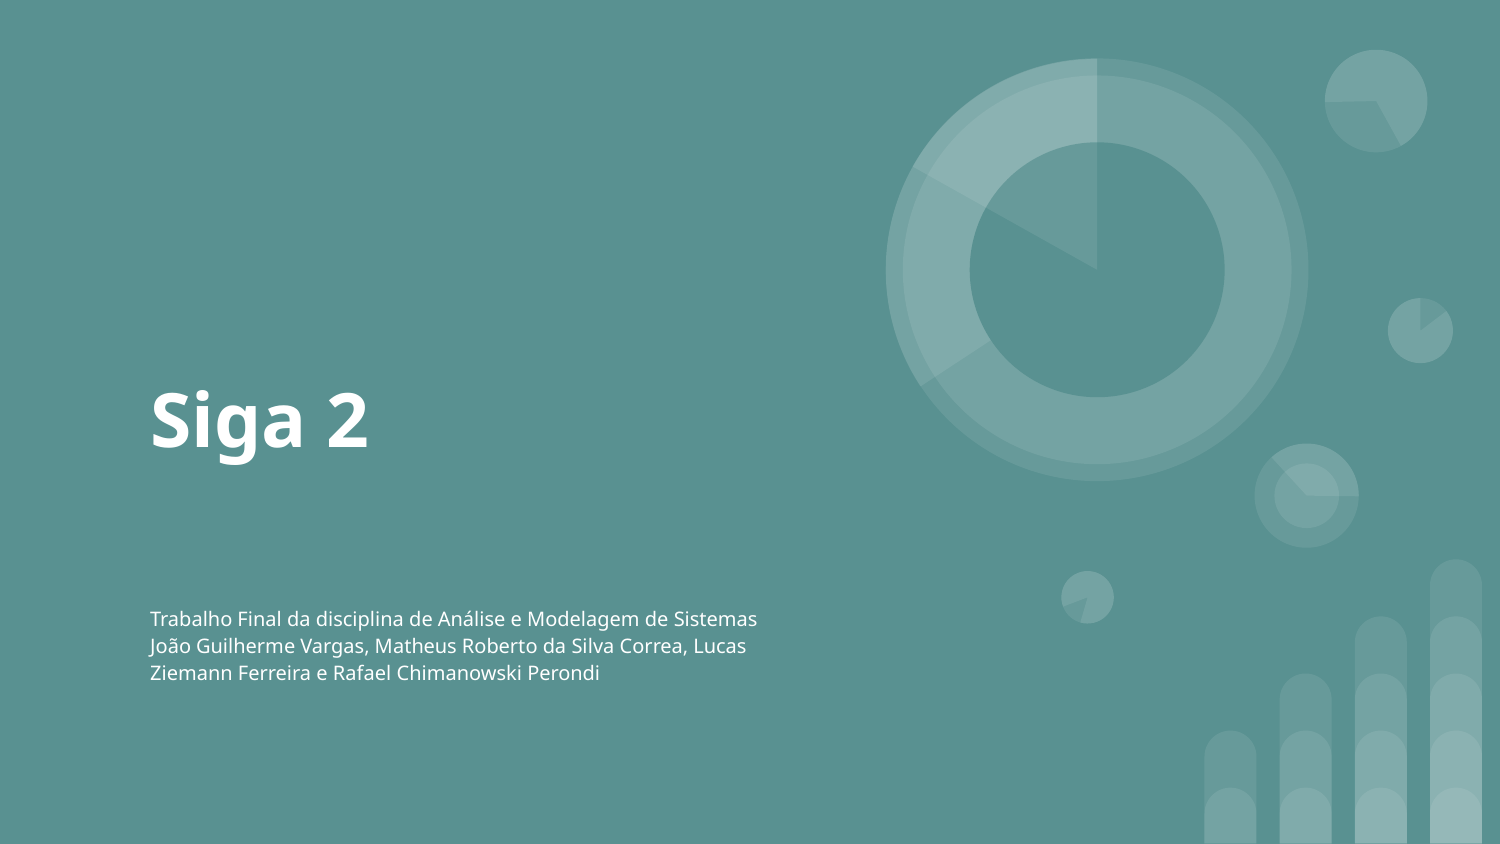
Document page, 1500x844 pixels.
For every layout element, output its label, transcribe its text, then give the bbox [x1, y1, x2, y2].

title Siga 2 [135, 264, 834, 572]
subtitle Trabalho Final da disciplina de Análise e Modelagem de Sistemas João Guilherme Vargas, Matheus Roberto da Silva Correa, Lucas Ziemann Ferreira e Rafael Chimanowski Perondi [135, 589, 834, 704]
